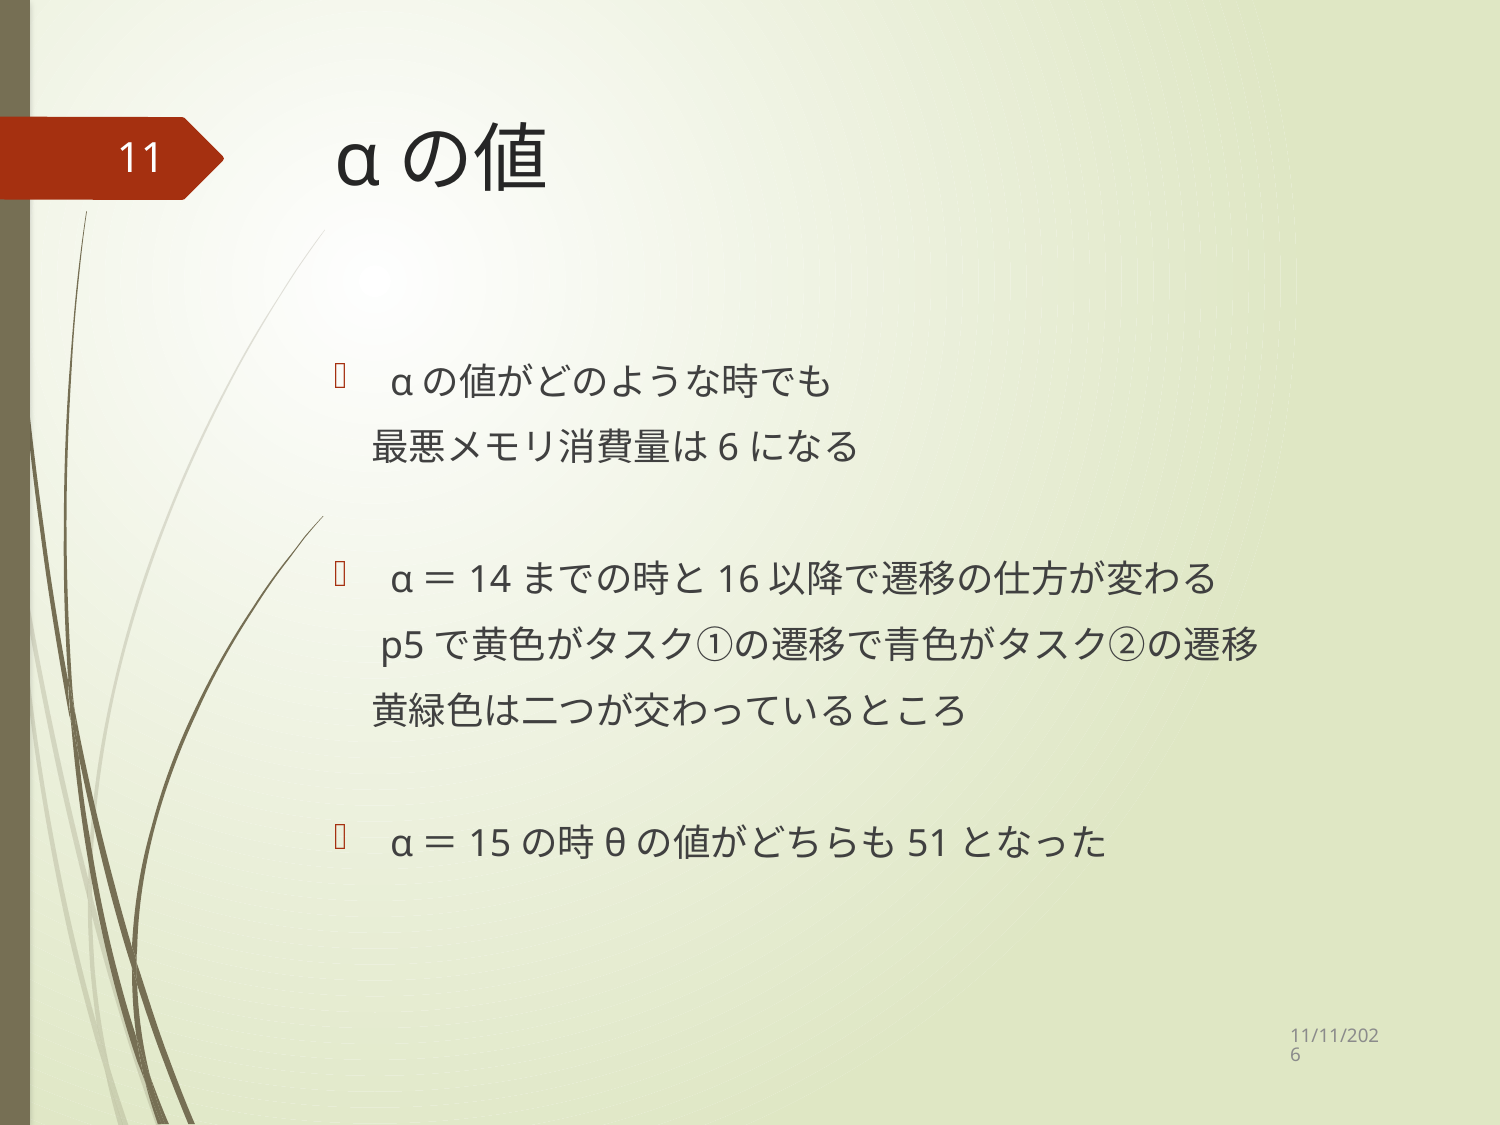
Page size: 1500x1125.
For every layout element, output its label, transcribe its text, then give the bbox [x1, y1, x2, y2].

list αの値がどのような時でも 最悪メモリ消費量は6になる α＝14までの時と16以降で遷移の仕方が変わる p5で黄色がタスク①の遷移で青色がタスク②の遷移 黄緑色は二つが交わっているところ α＝15の時θの値がどちらも51となった [318, 350, 1400, 970]
slide_number 11 [83, 129, 180, 190]
title αの値 [319, 102, 1400, 313]
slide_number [1275, 1006, 1401, 1068]
